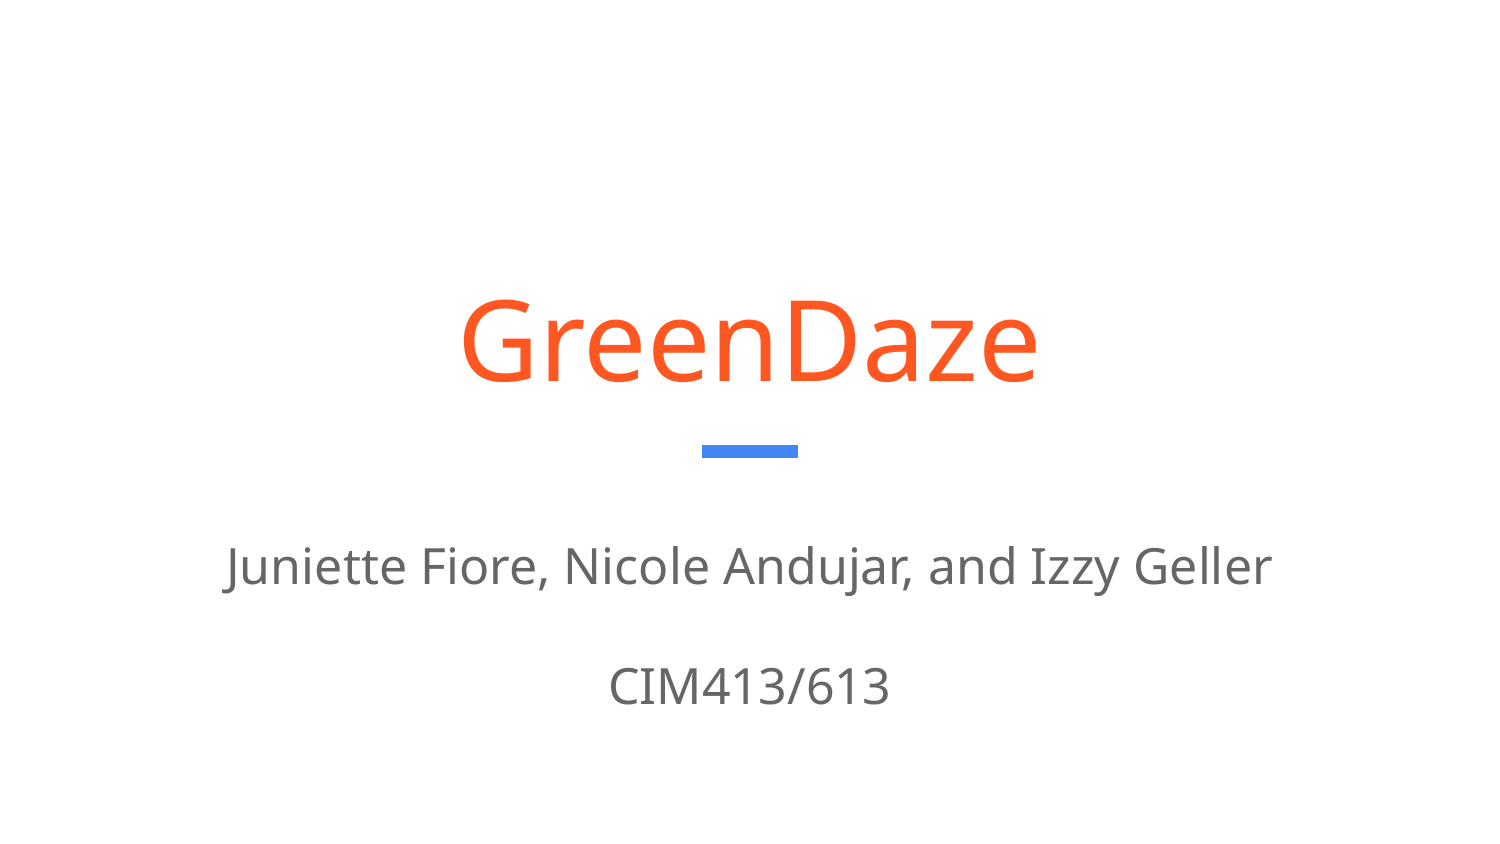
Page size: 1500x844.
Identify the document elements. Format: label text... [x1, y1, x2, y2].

title GreenDaze [51, 97, 1449, 419]
subtitle Juniette Fiore, Nicole Andujar, and Izzy Geller CIM413/613 [51, 519, 1449, 640]
